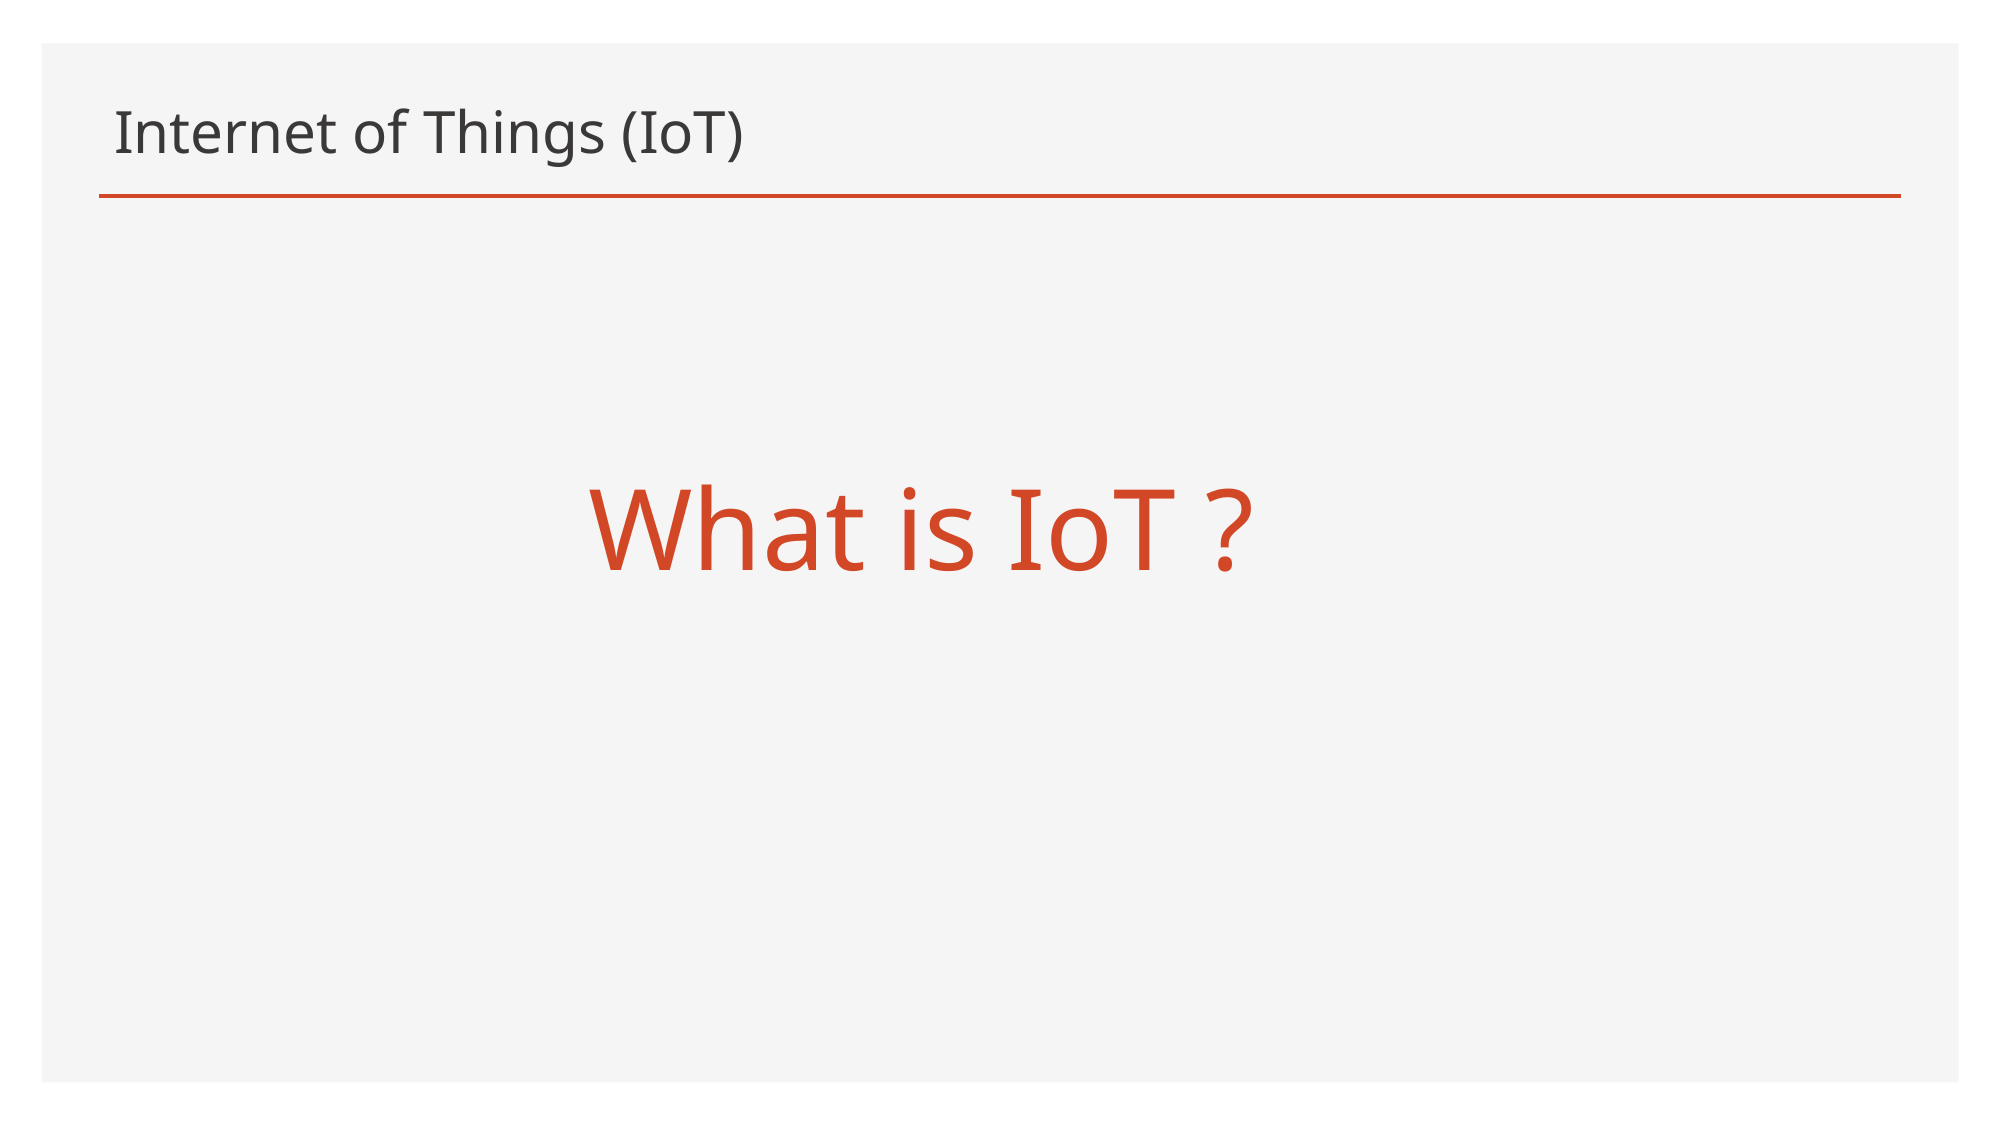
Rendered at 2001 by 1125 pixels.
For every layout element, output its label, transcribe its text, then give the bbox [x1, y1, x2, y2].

text_box What is IoT ? [161, 450, 1681, 601]
title Internet of Things (IoT) [99, 73, 1901, 197]
